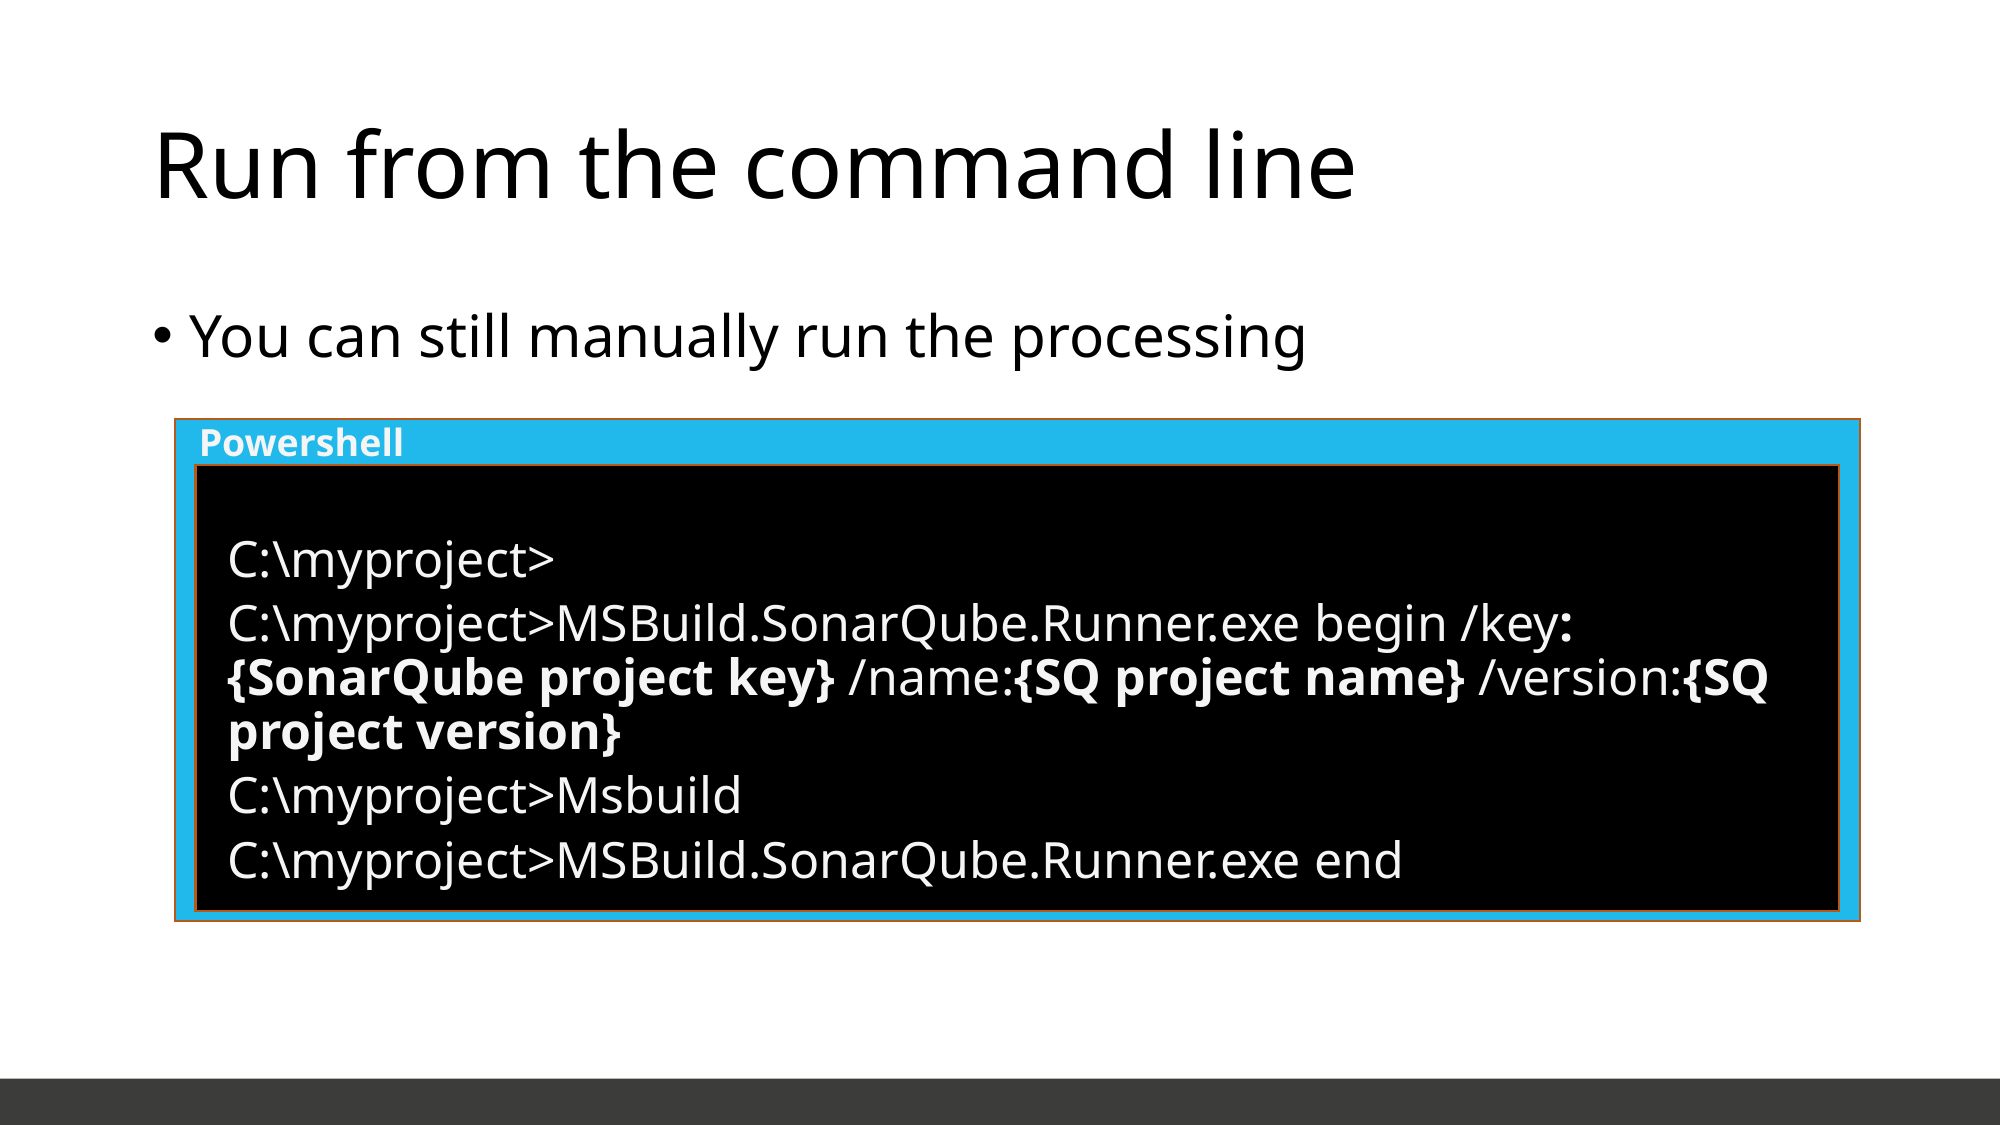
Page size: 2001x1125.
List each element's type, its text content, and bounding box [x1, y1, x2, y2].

list You can still manually run the processing C:\myproject> C:\myproject>MSBuild.SonarQube.Runner.exe begin /key:{SonarQube project key} /name:{SQ project name} /version:{SQ project version} C:\myproject>Msbuild C:\myproject>MSBuild.SonarQube.Runner.exe end [137, 299, 1863, 1014]
title Run from the command line [137, 59, 1863, 278]
text_box Powershell [184, 411, 696, 472]
